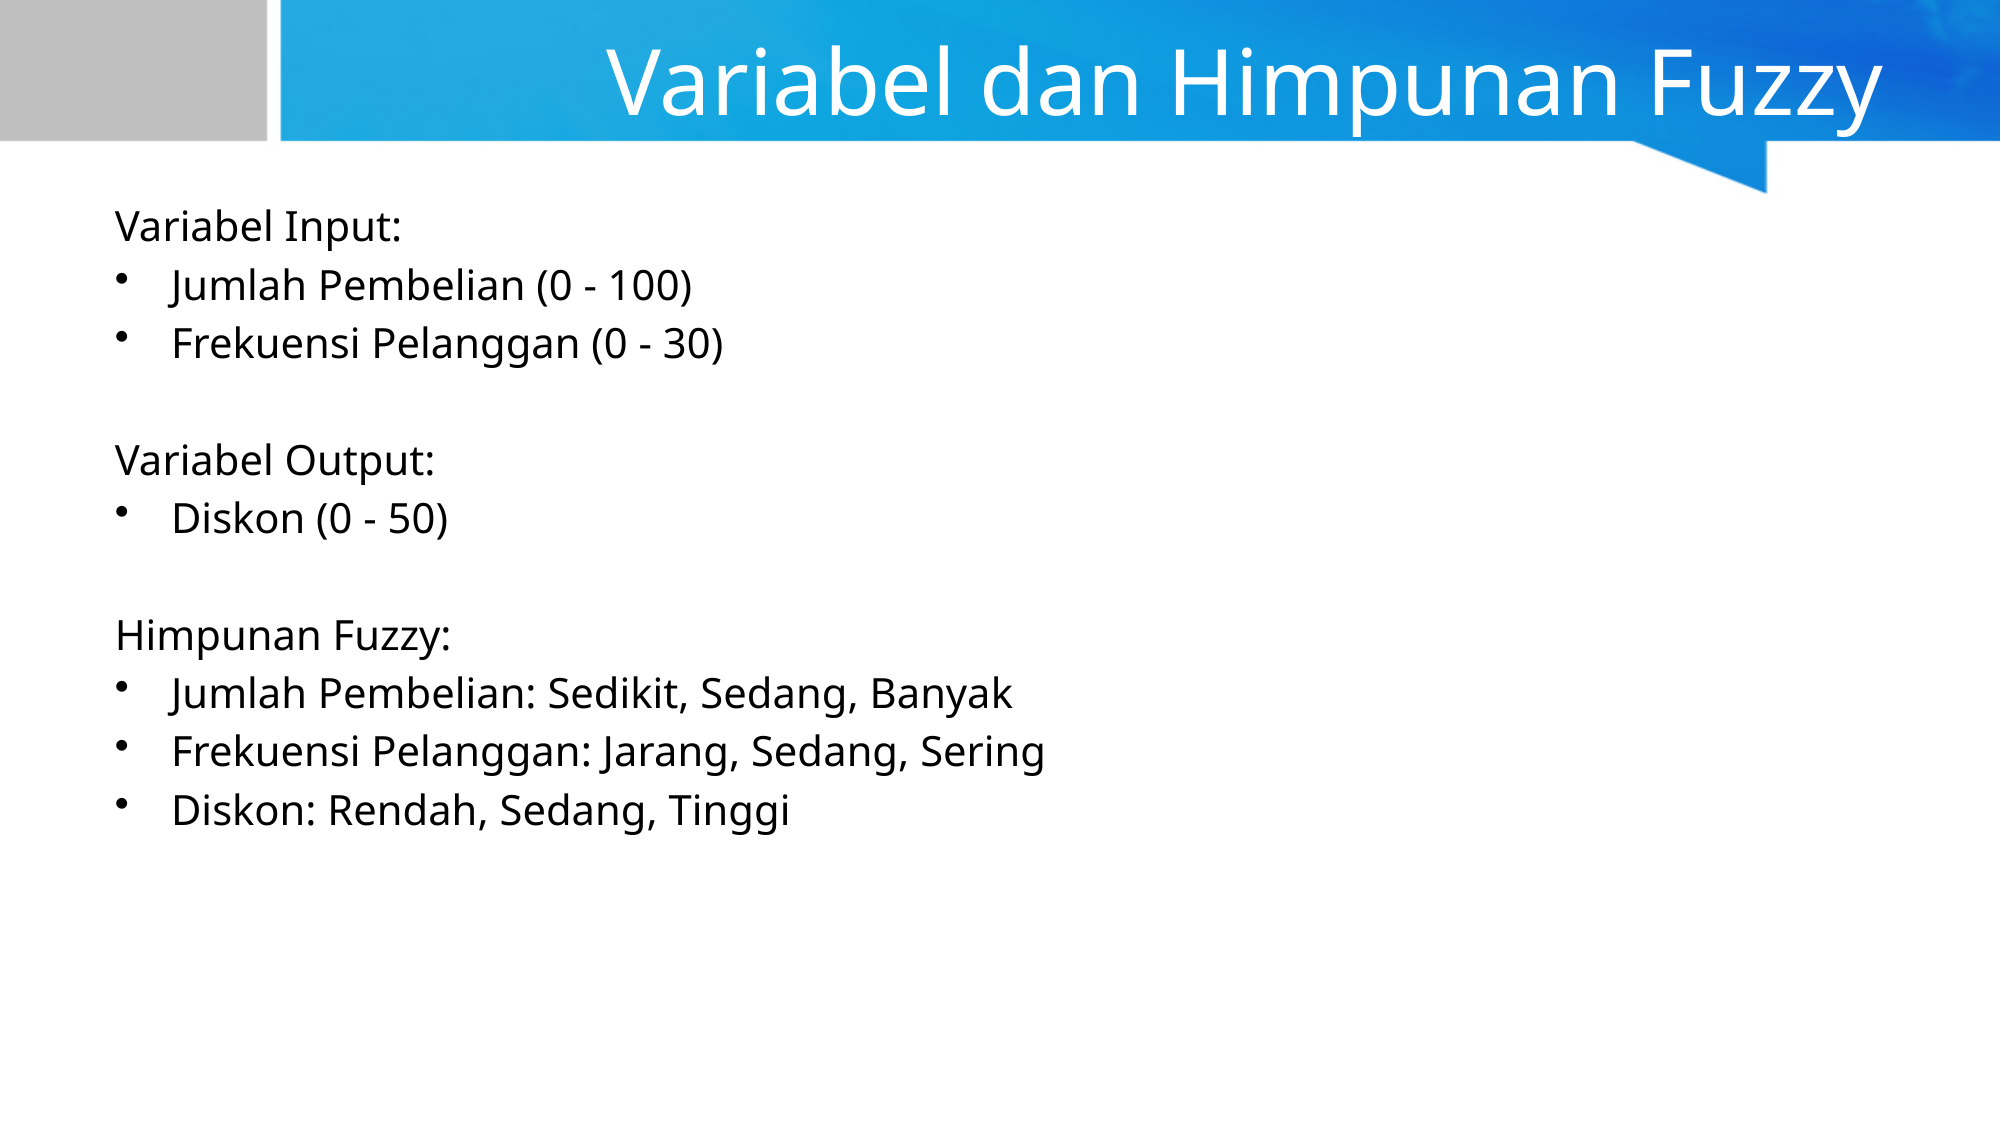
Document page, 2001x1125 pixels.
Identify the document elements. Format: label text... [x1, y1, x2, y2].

picture [0, 0, 2000, 1125]
picture [1353, 127, 1360, 136]
title Variabel dan Himpunan Fuzzy [99, 30, 1901, 127]
list Variabel Input: Jumlah Pembelian (0 - 100) Frekuensi Pelanggan (0 - 30) Variabel Output: Diskon (0 - 50) Himpunan Fuzzy: Jumlah Pembelian: Sedikit, Sedang, Banyak Frekuensi Pelanggan: Jarang, Sedang, Sering Diskon: Rendah, Sedang, Tinggi [99, 192, 1901, 1006]
